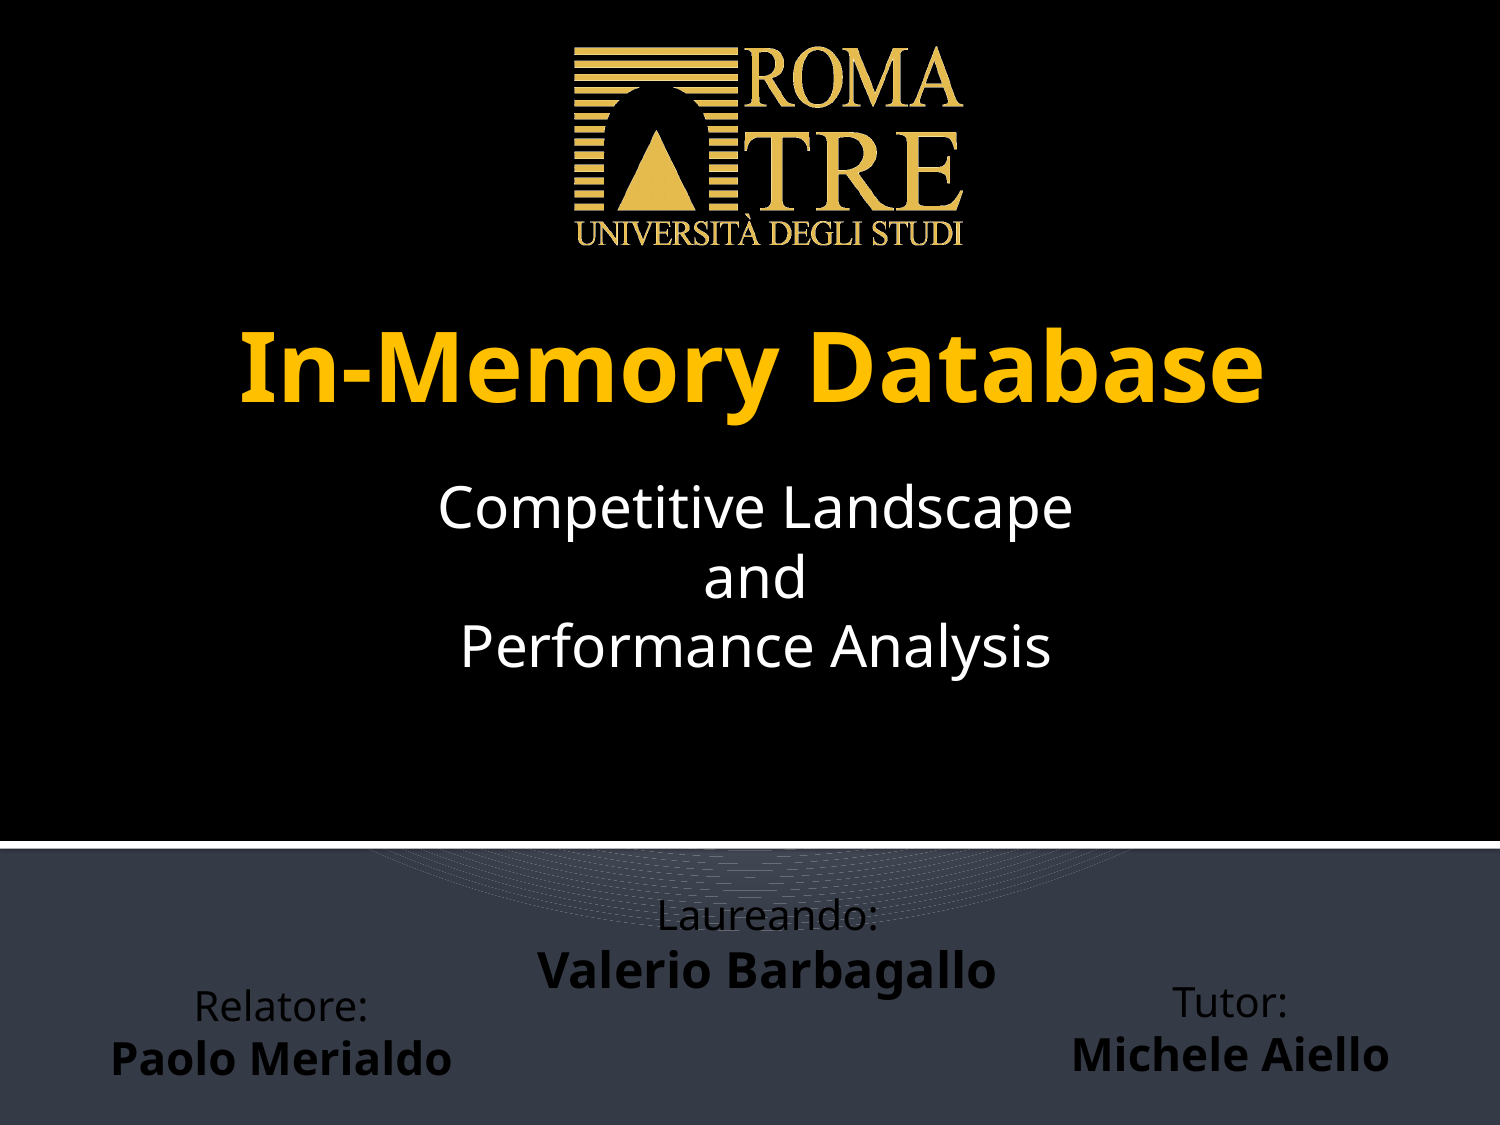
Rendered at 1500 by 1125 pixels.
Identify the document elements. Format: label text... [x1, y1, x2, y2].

text_box Laureando: Valerio Barbagallo [0, 881, 1500, 1007]
title In-Memory Database [0, 304, 1500, 433]
subtitle Competitive Landscape and Performance Analysis [0, 433, 1500, 680]
picture [574, 46, 964, 247]
text_box Relatore: Paolo Merialdo [0, 972, 563, 1093]
text_box Tutor: Michele Aiello [960, 968, 1500, 1089]
